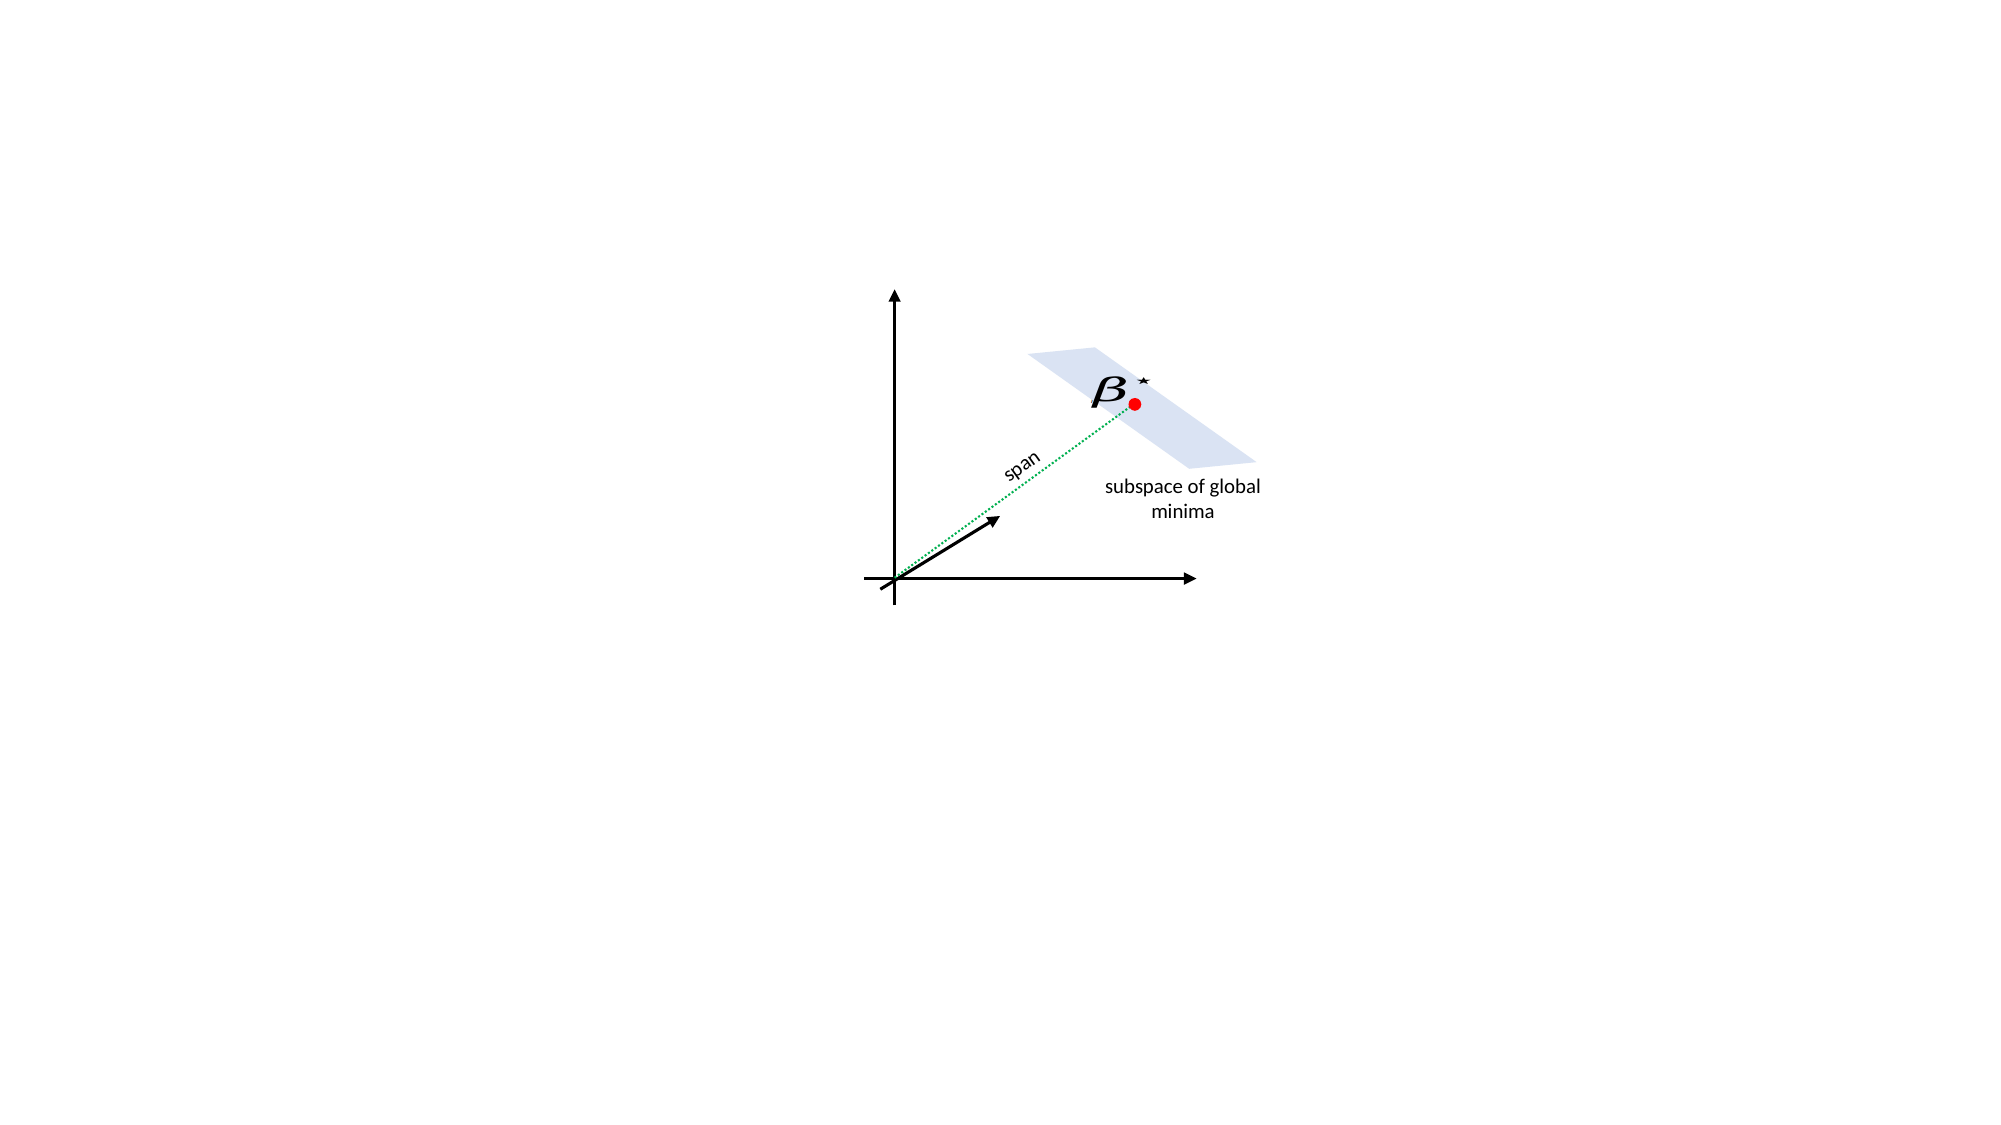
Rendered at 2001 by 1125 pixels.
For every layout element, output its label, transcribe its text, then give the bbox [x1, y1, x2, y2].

text_box [1129, 397, 1142, 411]
picture [1084, 372, 1124, 402]
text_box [880, 515, 1000, 590]
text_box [894, 402, 1136, 578]
text_box [1027, 347, 1257, 465]
text_box subspace of global minima [1136, 465, 1277, 531]
